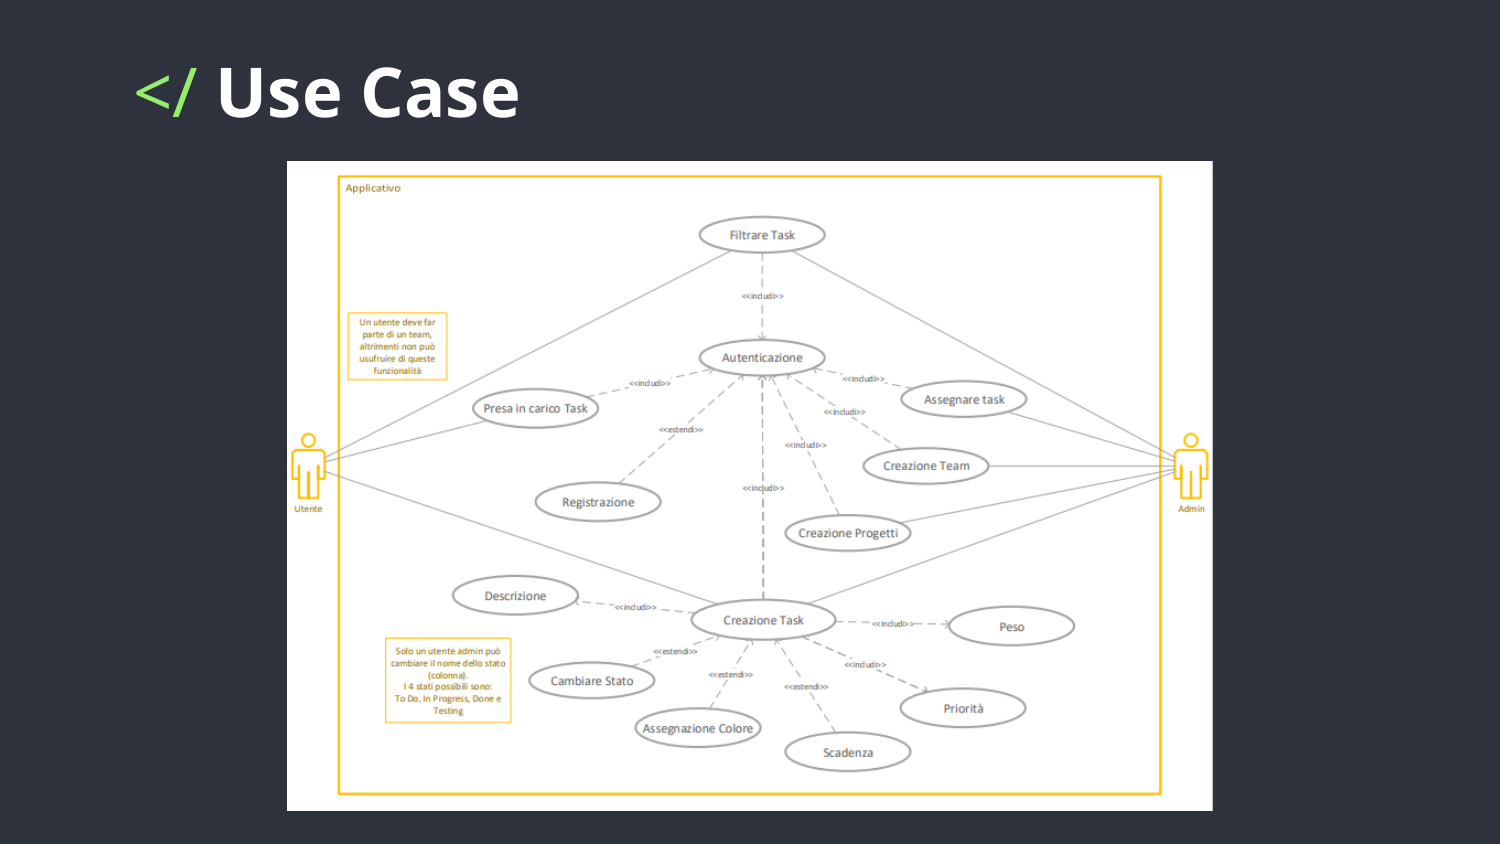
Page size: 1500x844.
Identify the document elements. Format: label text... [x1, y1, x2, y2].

title </ Use Case [118, 33, 1382, 128]
picture [287, 161, 1213, 811]
